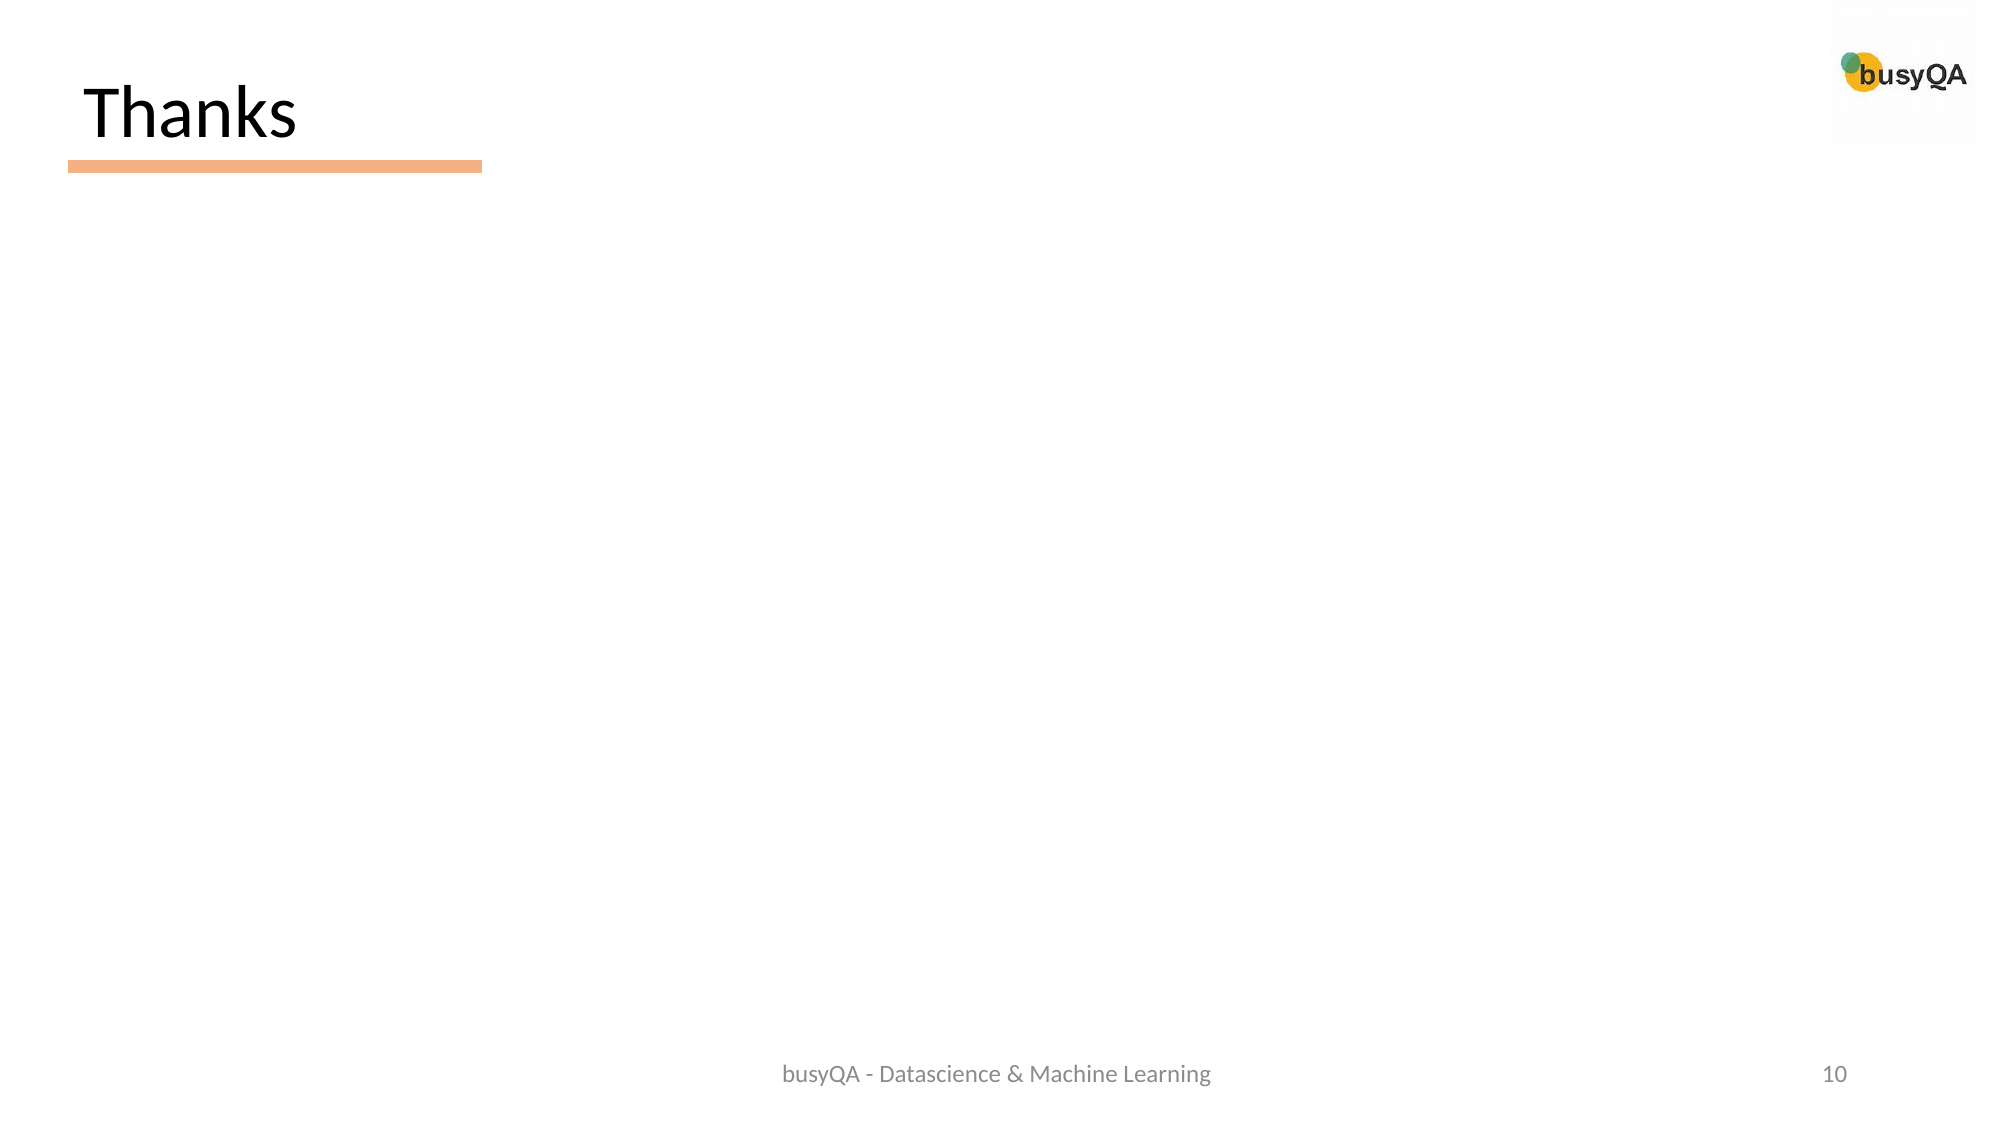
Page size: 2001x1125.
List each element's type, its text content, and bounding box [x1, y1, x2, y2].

picture [1831, 0, 1975, 144]
footer busyQA - Datascience & Machine Learning [662, 1042, 1338, 1103]
slide_number 10 [1412, 1042, 1863, 1103]
text_box Thanks [68, 55, 1612, 161]
